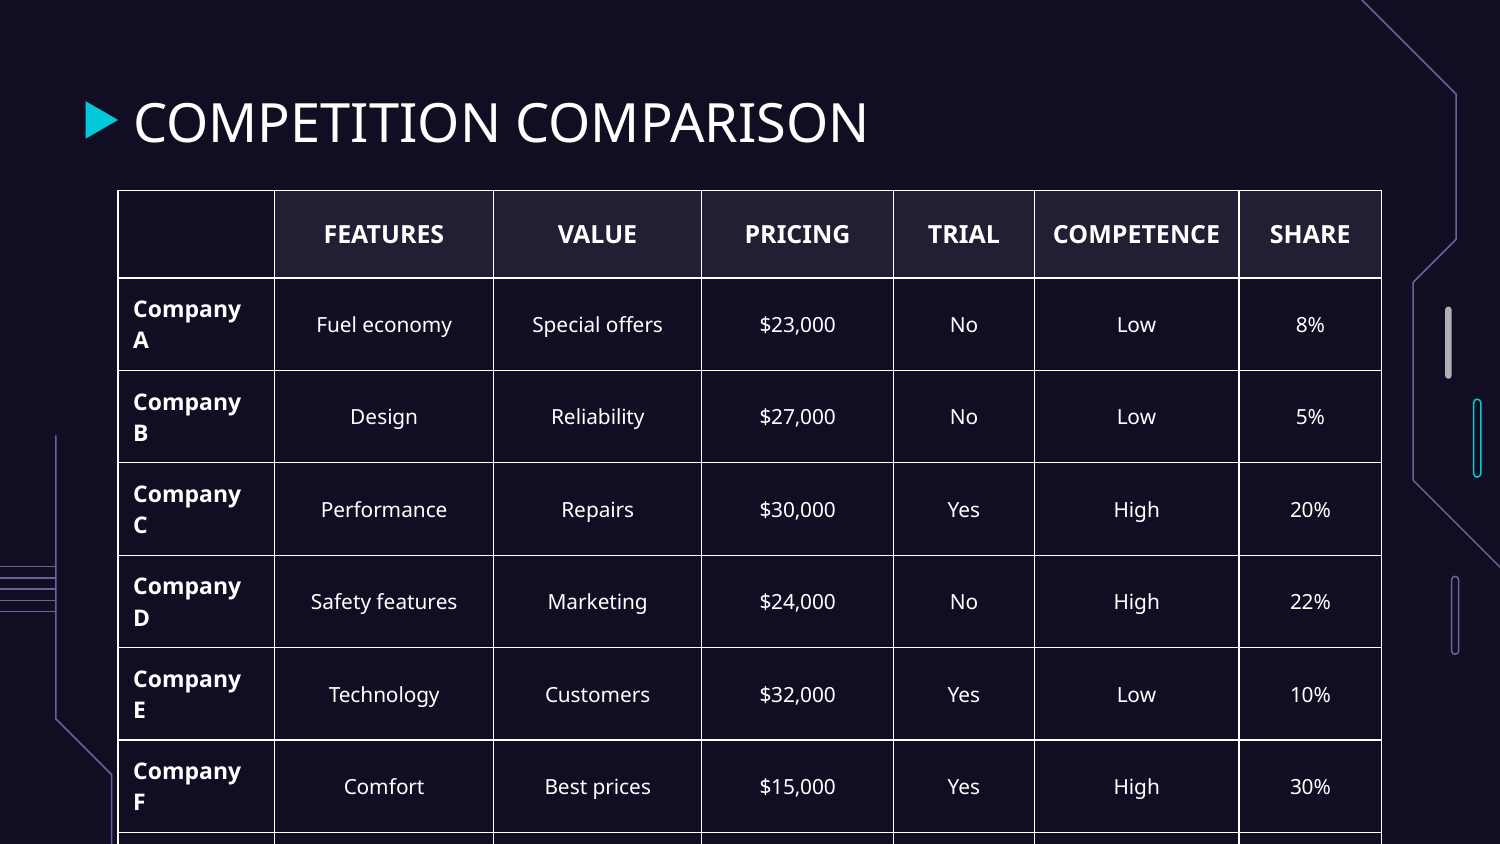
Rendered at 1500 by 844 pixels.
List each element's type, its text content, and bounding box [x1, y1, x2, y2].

table_cell 5% [1240, 833, 1381, 844]
table_cell No [894, 556, 1034, 647]
table_cell $24,000 [702, 556, 893, 647]
table_cell Repairs [494, 463, 701, 555]
table_header VALUE [494, 191, 701, 277]
table_cell $45,000 [702, 833, 893, 844]
table_cell Low [1035, 833, 1238, 844]
table_cell Fuel economy [275, 279, 493, 370]
table_cell No [894, 371, 1034, 462]
table_cell Yes [894, 648, 1034, 739]
table_cell Company B [119, 371, 274, 462]
table_cell Company C [119, 463, 274, 555]
table_cell Yes [894, 463, 1034, 555]
table_cell 5% [1240, 371, 1381, 462]
table_cell 20% [1240, 463, 1381, 555]
table_cell Design [275, 371, 493, 462]
table_cell $23,000 [702, 279, 893, 370]
table_cell No [894, 279, 1034, 370]
table_header SHARE [1240, 191, 1381, 277]
table_cell $27,000 [702, 371, 893, 462]
table_cell 22% [1240, 556, 1381, 647]
table_cell Reliability [494, 371, 701, 462]
table_cell 8% [1240, 279, 1381, 370]
table_cell Company F [119, 741, 274, 832]
table_cell Special offers [494, 279, 701, 370]
table_cell No [894, 833, 1034, 844]
table_header TRIAL [894, 191, 1034, 277]
title COMPETITION COMPARISON [118, 72, 1382, 167]
table_header PRICING [702, 191, 893, 277]
table_cell Company G [119, 833, 274, 844]
table_cell Performance [275, 463, 493, 555]
table_cell $30,000 [702, 463, 893, 555]
table_cell Company E [119, 648, 274, 739]
table_cell Yes [894, 741, 1034, 832]
table_cell Customers [494, 648, 701, 739]
table_cell Low [1035, 371, 1238, 462]
table_cell Safety features [275, 556, 493, 647]
table_header COMPETENCE [1035, 191, 1238, 277]
table_cell High [1035, 741, 1238, 832]
table_cell Best prices [494, 741, 701, 832]
table_cell Customization [275, 833, 493, 844]
table_header [119, 191, 274, 277]
table_cell 30% [1240, 741, 1381, 832]
table_cell Technology [275, 648, 493, 739]
table_cell Low [1035, 279, 1238, 370]
table_cell Low [1035, 648, 1238, 739]
table_header FEATURES [275, 191, 493, 277]
table_cell Company A [119, 279, 274, 370]
table_cell Marketing [494, 556, 701, 647]
table_cell High [1035, 556, 1238, 647]
table_cell Company D [119, 556, 274, 647]
table_cell 10% [1240, 648, 1381, 739]
table_cell Brand name [494, 833, 701, 844]
table_cell $32,000 [702, 648, 893, 739]
table_cell Comfort [275, 741, 493, 832]
table_cell $15,000 [702, 741, 893, 832]
table_cell High [1035, 463, 1238, 555]
